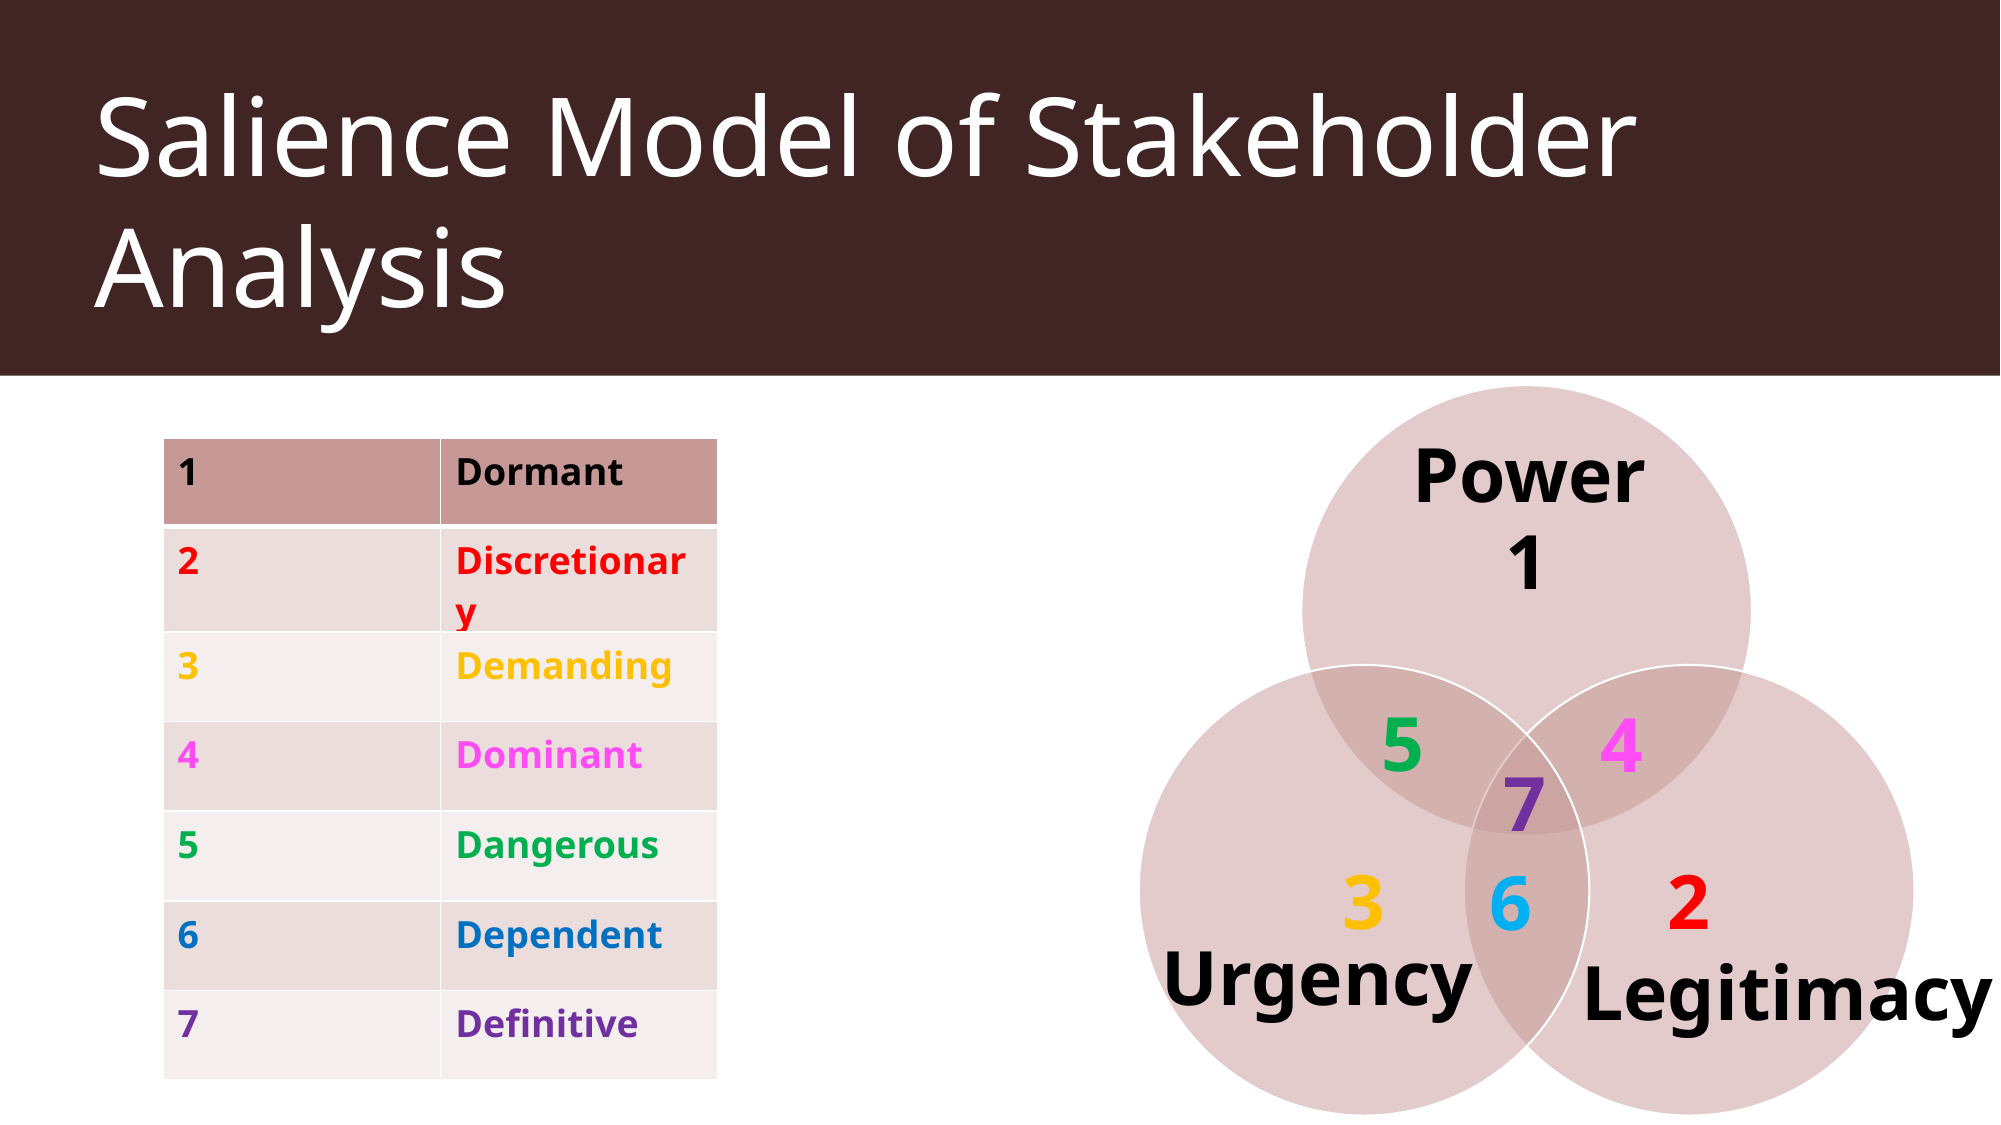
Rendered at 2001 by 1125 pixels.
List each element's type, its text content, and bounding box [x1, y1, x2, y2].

table_cell 6 [164, 902, 440, 990]
table_header Dormant [441, 439, 526, 524]
table_cell 7 [164, 991, 440, 1079]
table_header 1 [164, 439, 440, 524]
table_cell 4 [164, 722, 440, 810]
table_cell Demanding [441, 633, 526, 721]
table_cell Dangerous [441, 812, 526, 900]
table_cell Dominant [441, 722, 526, 810]
title Salience Model of Stakeholder Analysis [79, 59, 1863, 337]
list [526, 373, 2000, 1125]
table_cell 2 [164, 529, 440, 631]
table_cell 5 [164, 812, 440, 900]
table_cell Definitive [441, 991, 526, 1079]
table_cell Discretionary [441, 529, 526, 631]
table_cell Dependent [441, 902, 526, 990]
table_cell 3 [164, 633, 440, 721]
